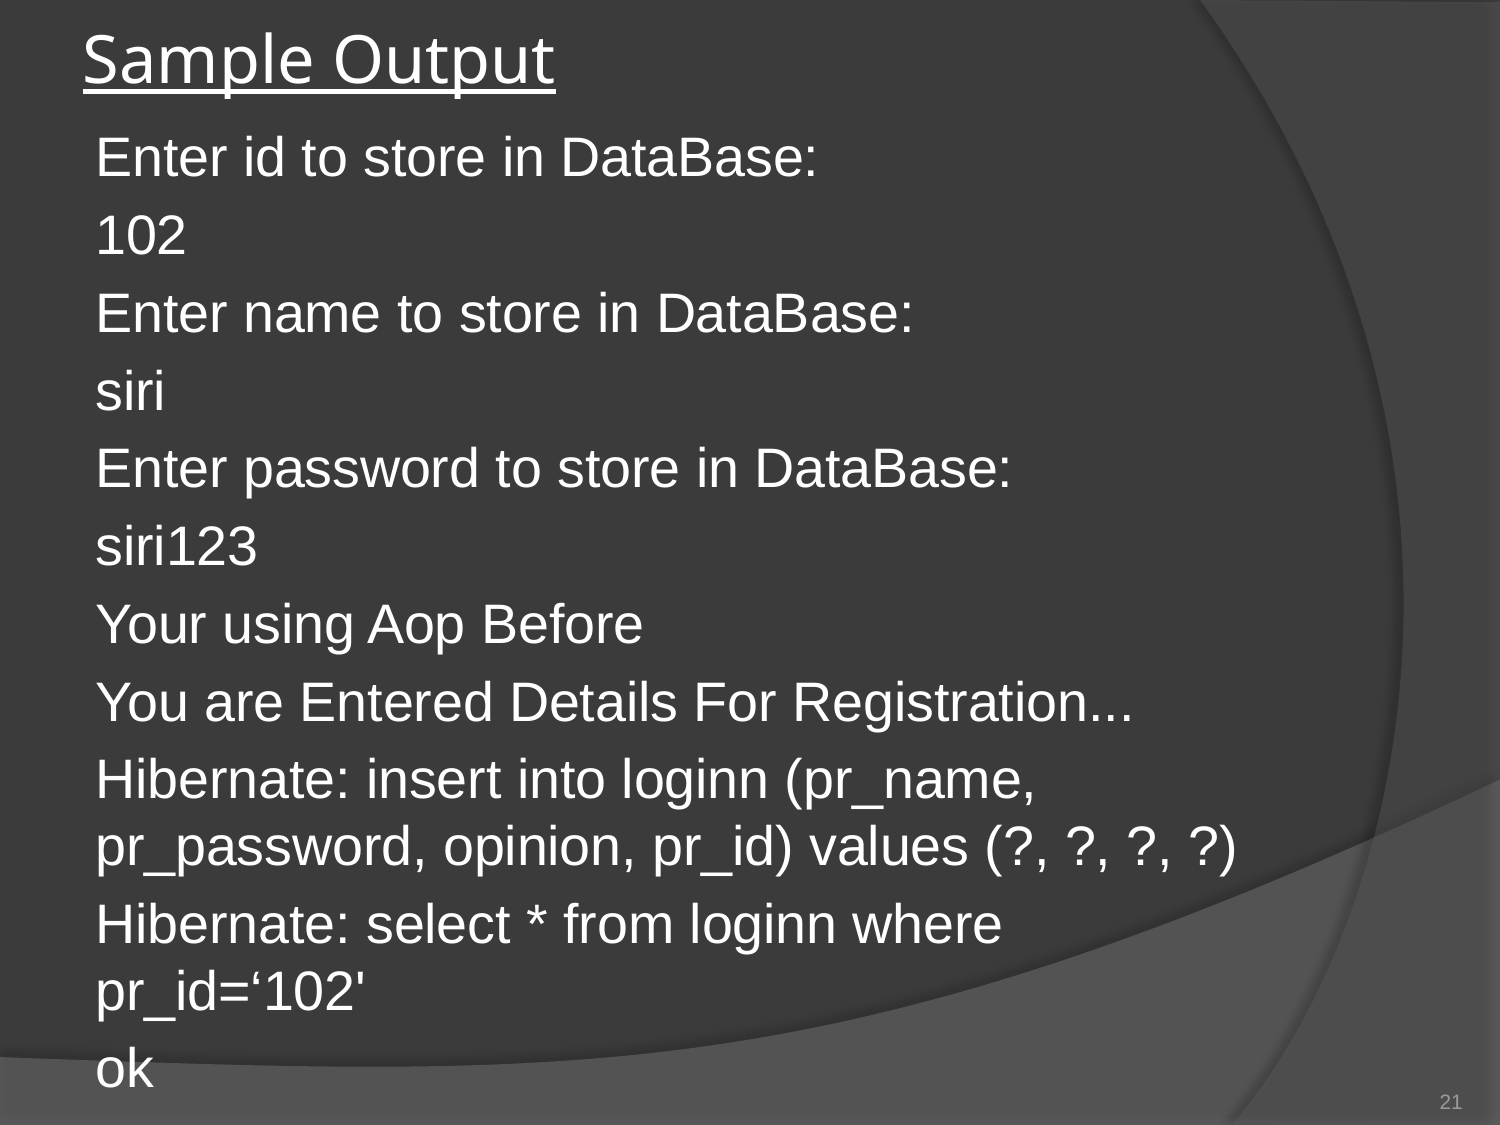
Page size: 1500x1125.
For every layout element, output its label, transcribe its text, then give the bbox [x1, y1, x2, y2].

title Sample Output [75, 0, 1300, 113]
list Enter id to store in DataBase: 102 Enter name to store in DataBase: siri Enter password to store in DataBase: siri123 Your using Aop Before You are Entered Details For Registration... Hibernate: insert into loginn (pr_name, pr_password, opinion, pr_id) values (?, ?, ?, ?) Hibernate: select * from loginn where pr_id=‘102' ok [75, 113, 1300, 1114]
slide_number 21 [1337, 1053, 1463, 1114]
